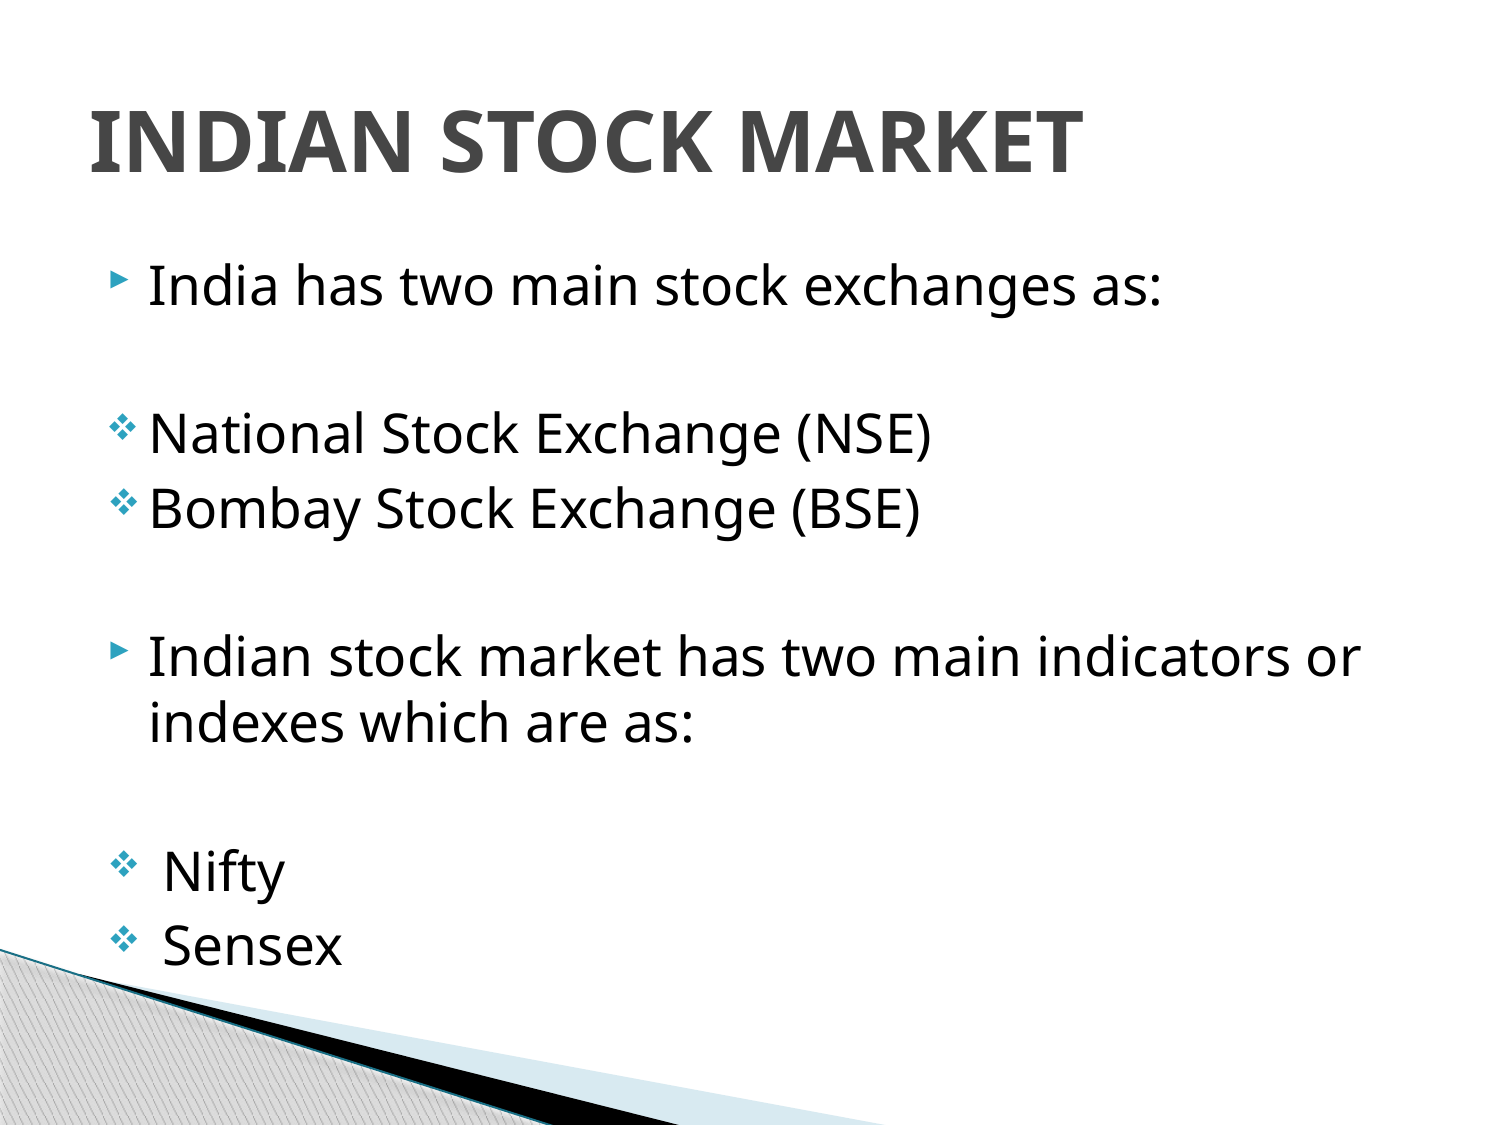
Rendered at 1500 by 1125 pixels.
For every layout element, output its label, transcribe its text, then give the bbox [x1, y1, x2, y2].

title INDIAN STOCK MARKET [75, 45, 1425, 233]
list India has two main stock exchanges as: National Stock Exchange (NSE) Bombay Stock Exchange (BSE) Indian stock market has two main indicators or indexes which are as: Nifty Sensex [75, 243, 1425, 986]
